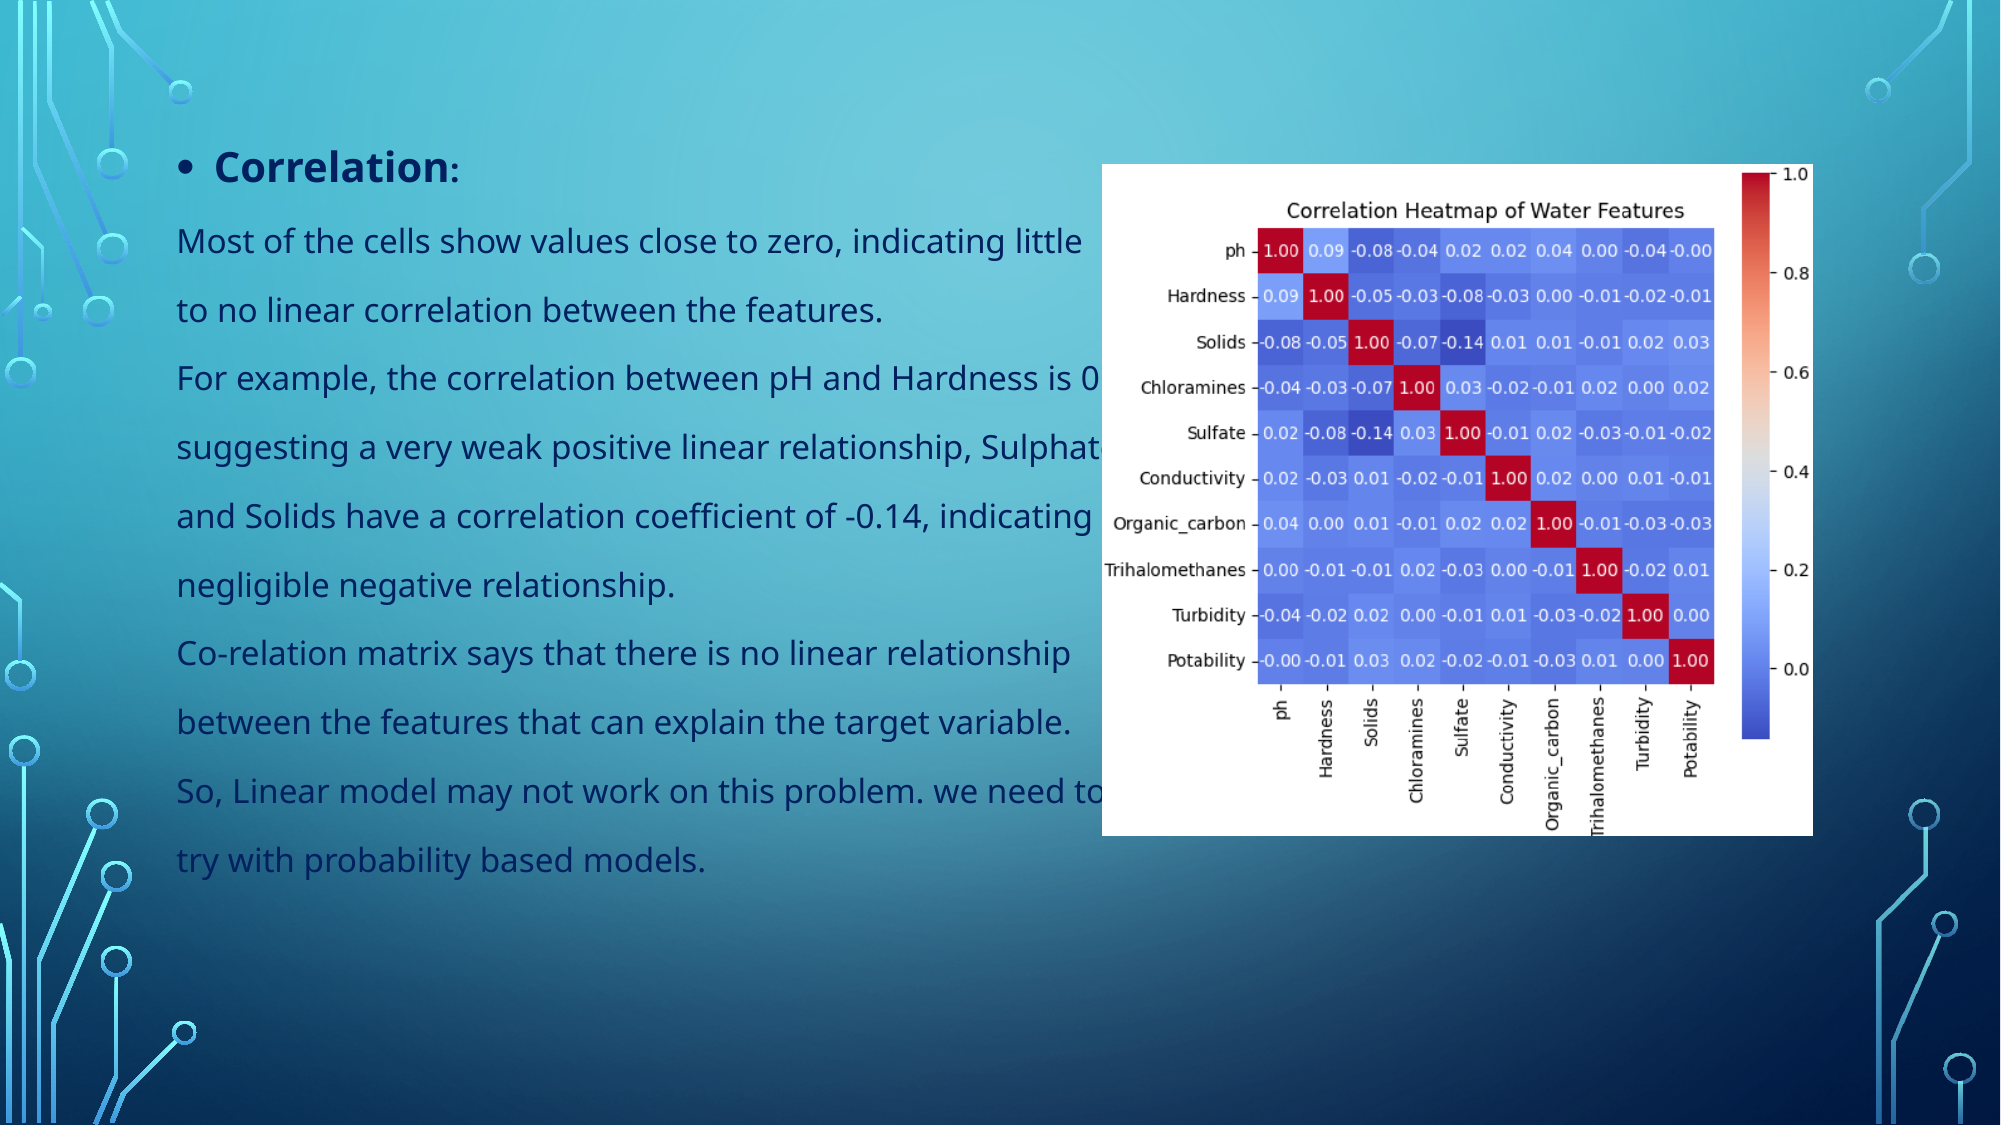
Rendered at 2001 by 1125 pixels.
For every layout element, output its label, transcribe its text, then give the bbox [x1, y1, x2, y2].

picture [1102, 164, 1813, 836]
list Correlation: Most of the cells show values close to zero, indicating little to no linear correlation between the features. For example, the correlation between pH and Hardness is 0.09, suggesting a very weak positive linear relationship, Sulphates and Solids have a correlation coefficient of -0.14, indicating a negligible negative relationship. Co-relation matrix says that there is no linear relationship between the features that can explain the target variable. So, Linear model may not work on this problem. we need to try with probability based models. [161, 123, 1813, 1017]
